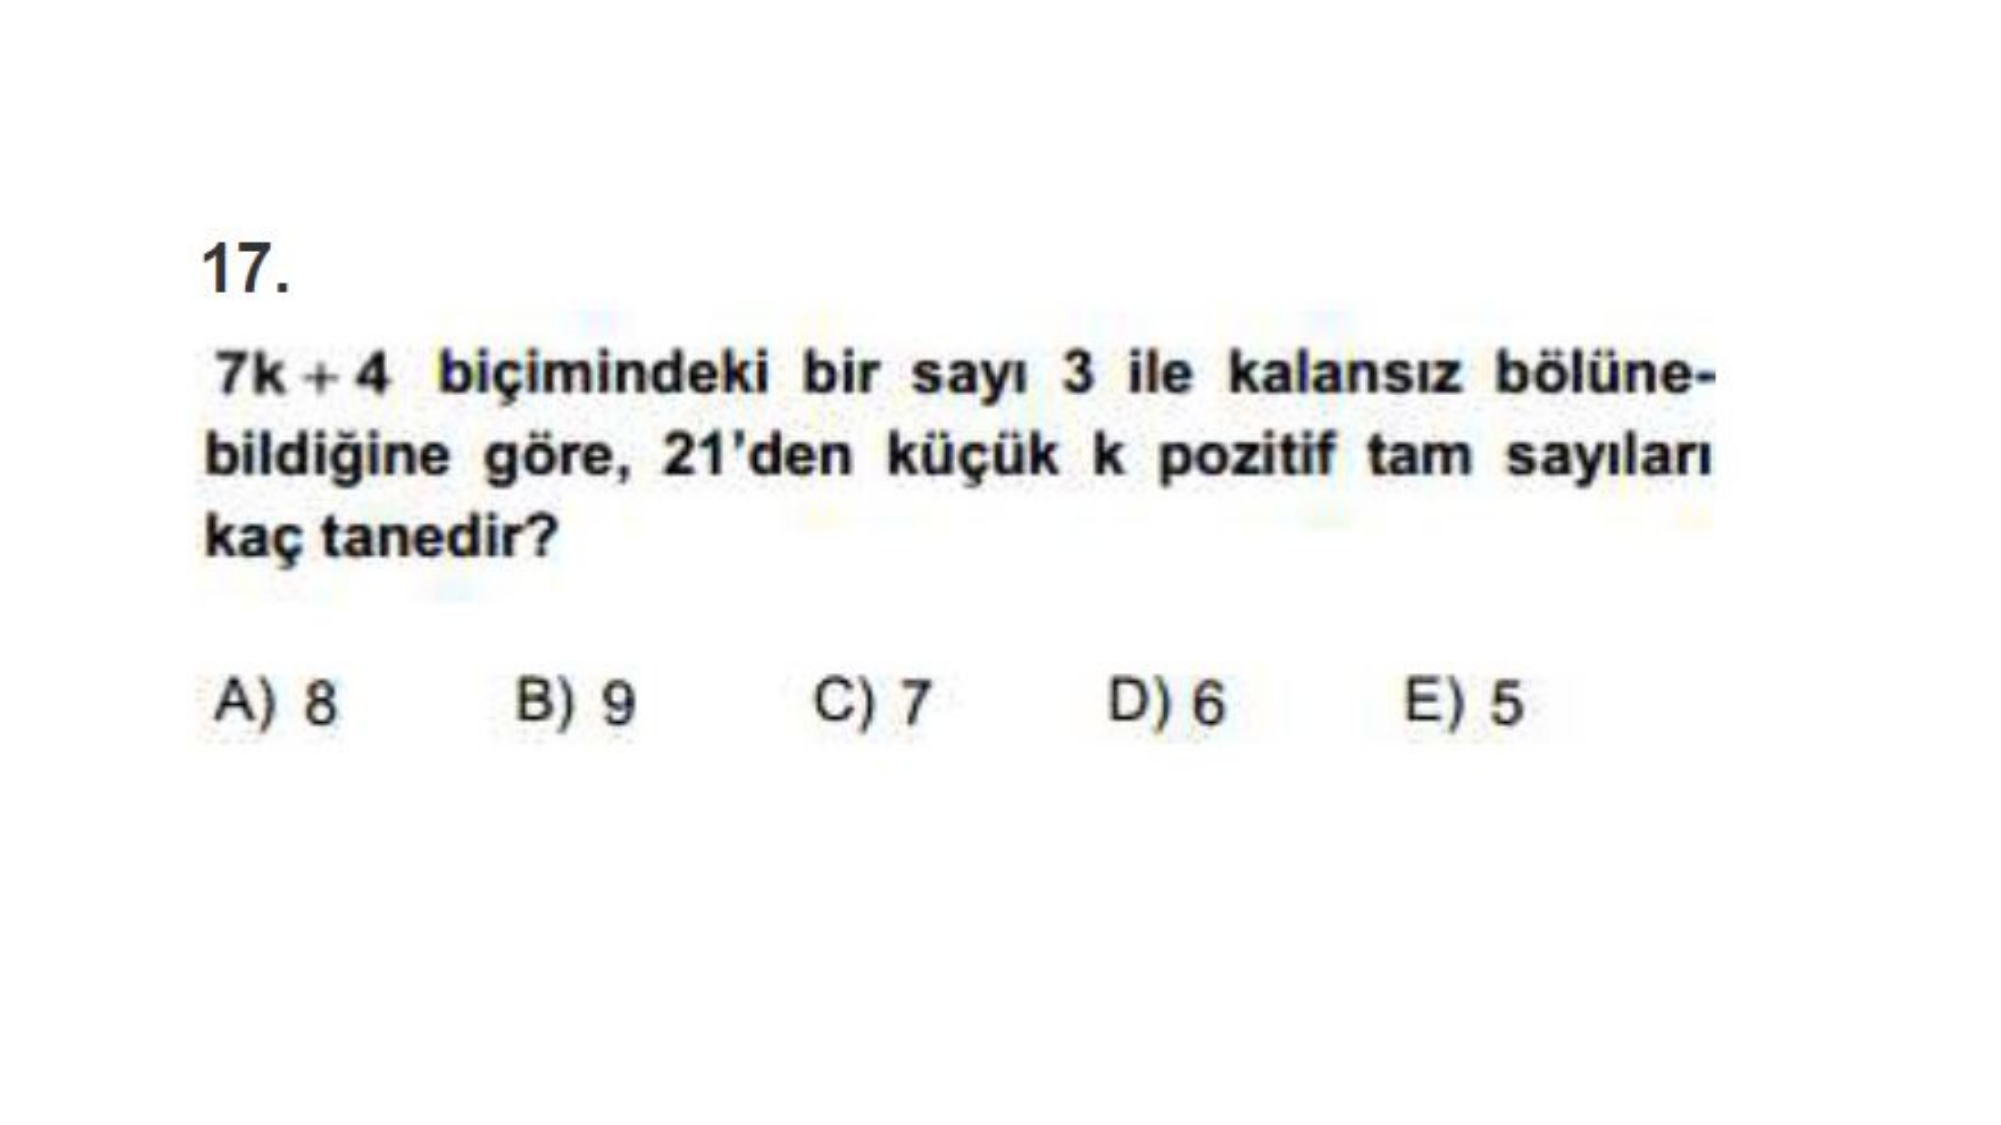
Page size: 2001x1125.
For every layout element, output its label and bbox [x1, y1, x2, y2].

picture [187, 227, 1789, 806]
